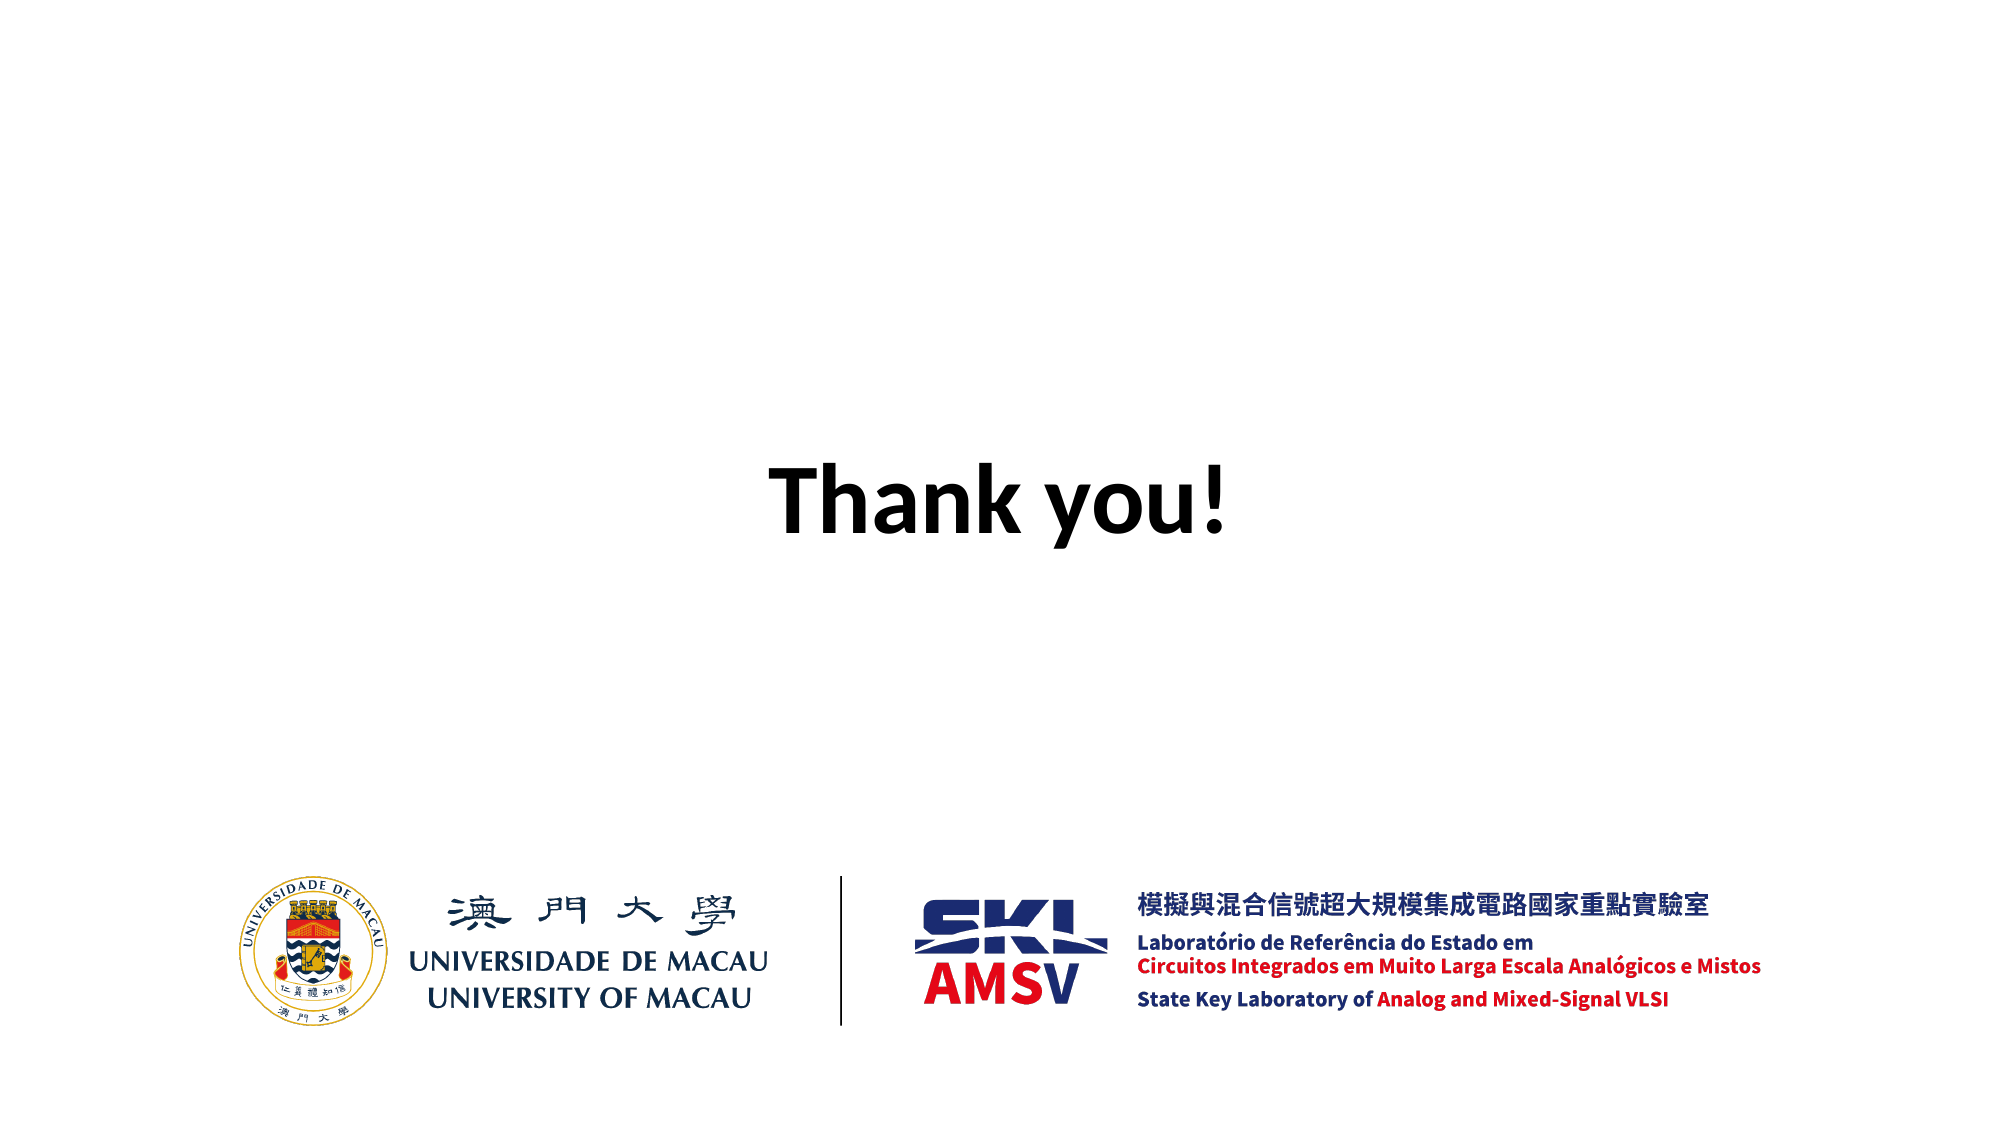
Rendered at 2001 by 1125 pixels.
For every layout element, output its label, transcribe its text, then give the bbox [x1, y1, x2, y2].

picture [239, 876, 1761, 1026]
text_box Thank you! [137, 426, 1863, 561]
